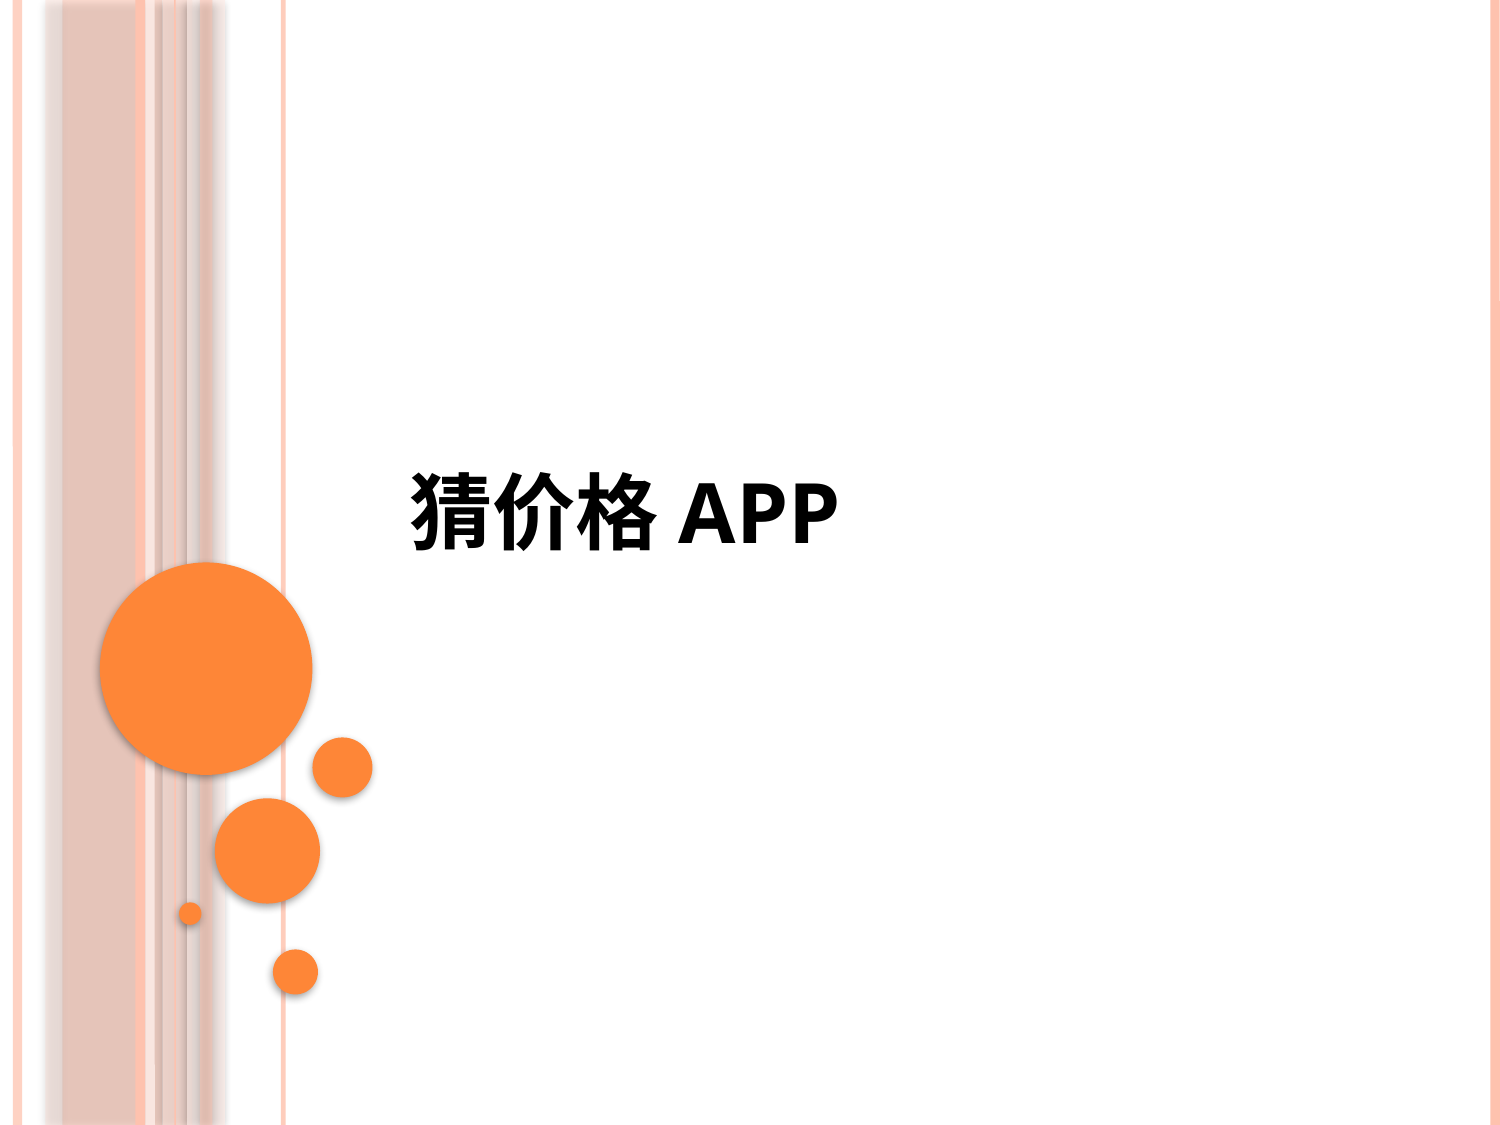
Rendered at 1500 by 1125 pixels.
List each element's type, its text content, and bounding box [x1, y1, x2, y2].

title 猜价格APP [260, 432, 1500, 568]
